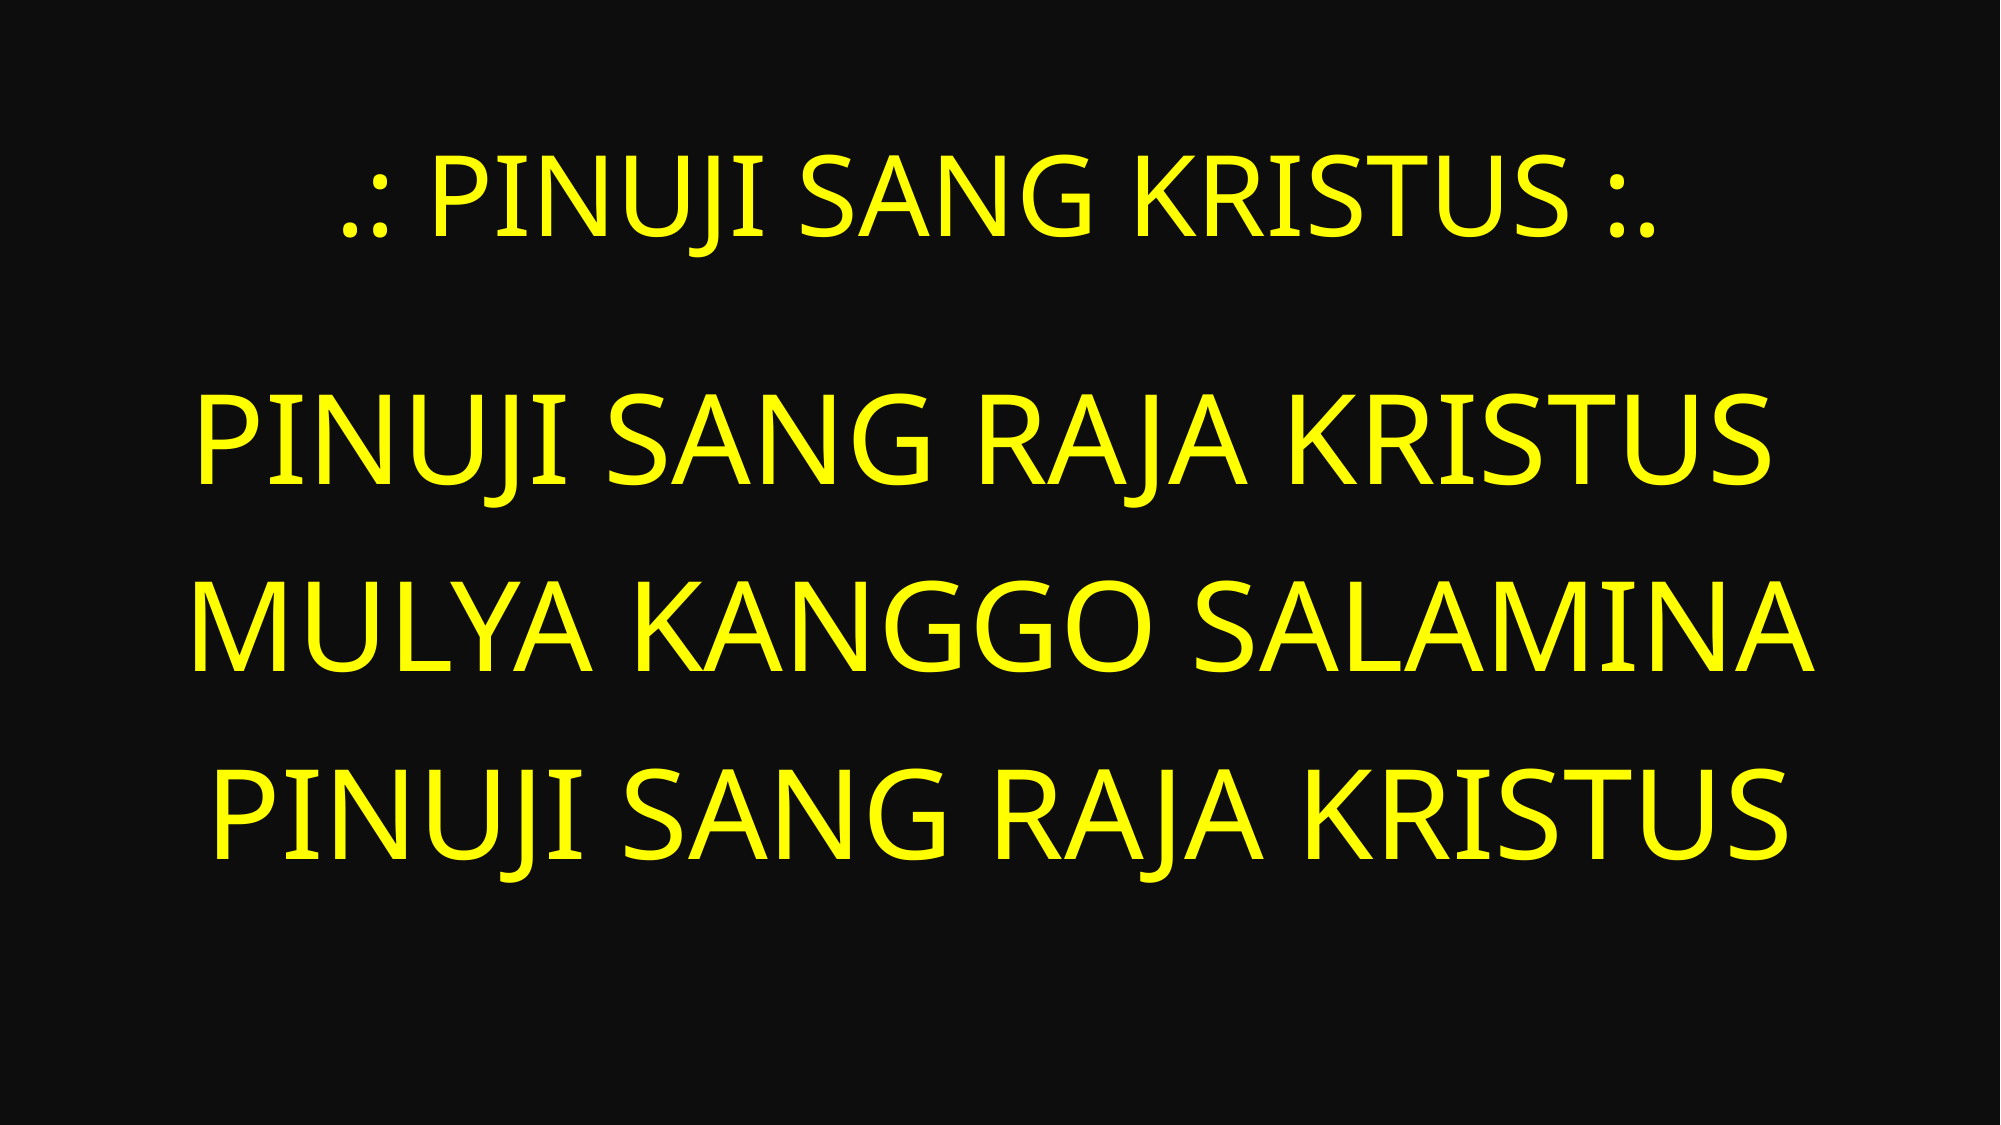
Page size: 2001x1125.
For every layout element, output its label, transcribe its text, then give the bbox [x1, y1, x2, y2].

list Pinuji Sang Raja Kristus Mulya kanggo salamina Pinuji Sang Raja Kristus [0, 380, 2000, 1051]
title .: PINUJI SANG KRISTUS :. [0, 76, 2000, 306]
